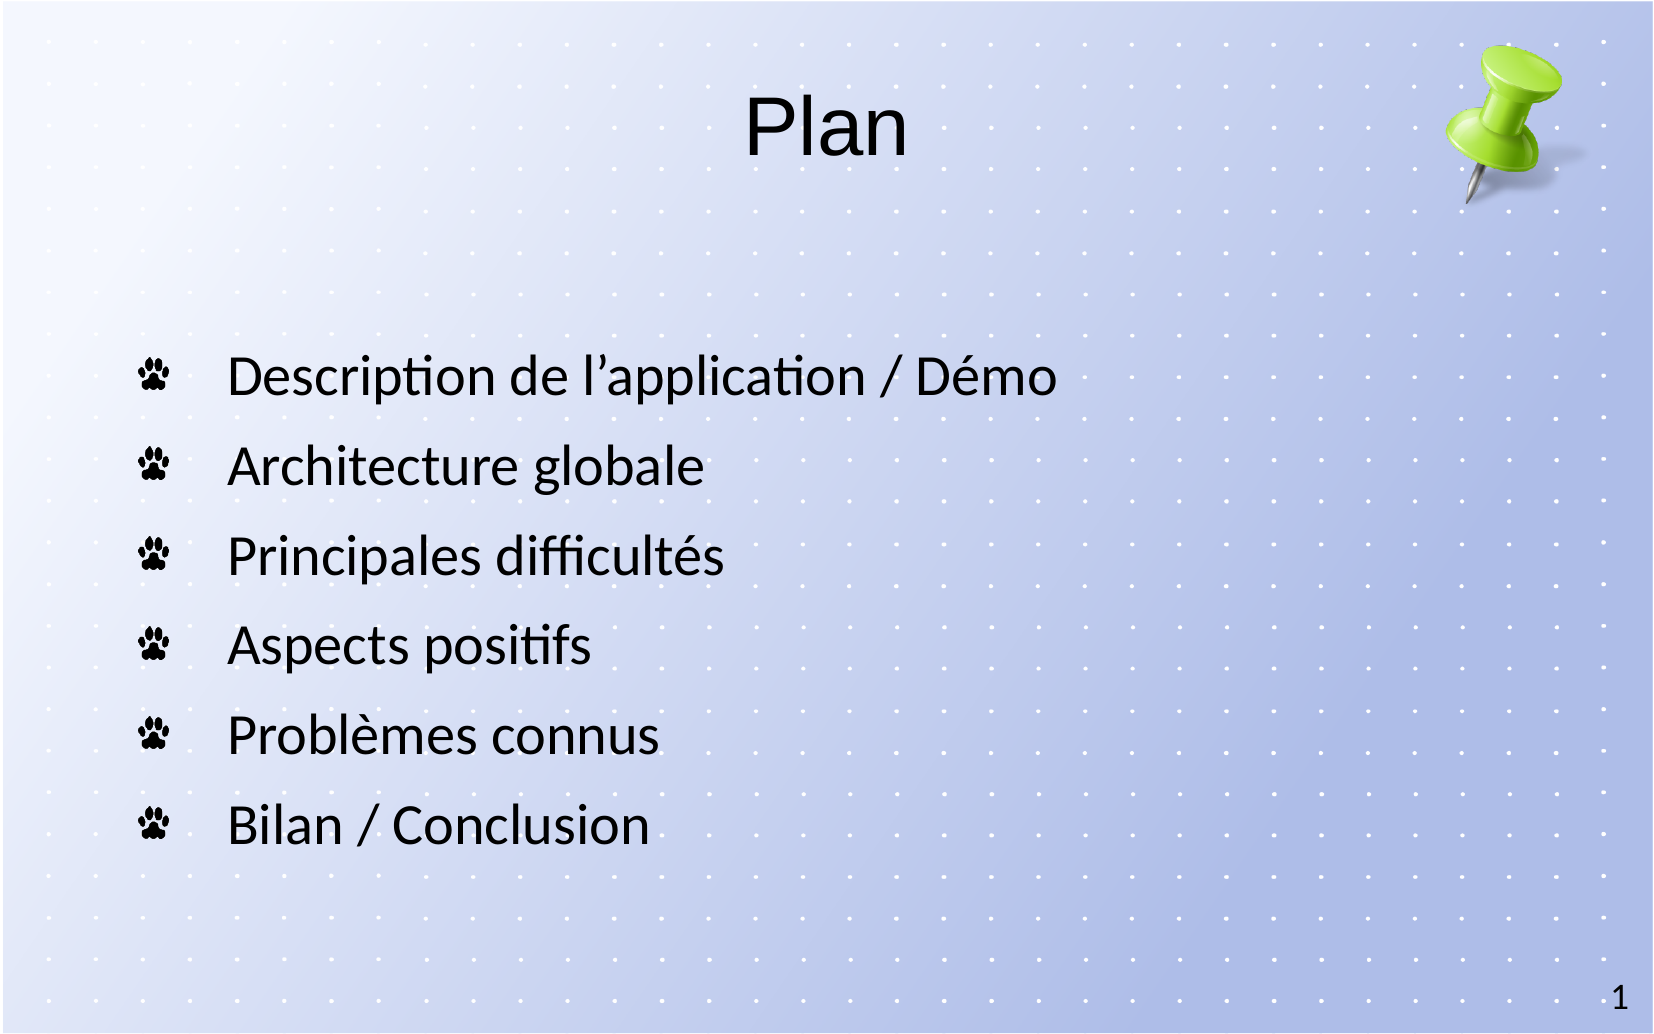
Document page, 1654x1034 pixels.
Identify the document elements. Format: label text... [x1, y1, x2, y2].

text_box 1 [1595, 964, 1642, 1025]
list Description de l’application / Démo Architecture globale Principales difficultés Aspects positifs Problèmes connus Bilan / Conclusion [82, 339, 1570, 875]
title Plan [82, 40, 1413, 214]
picture [0, 0, 1654, 1034]
